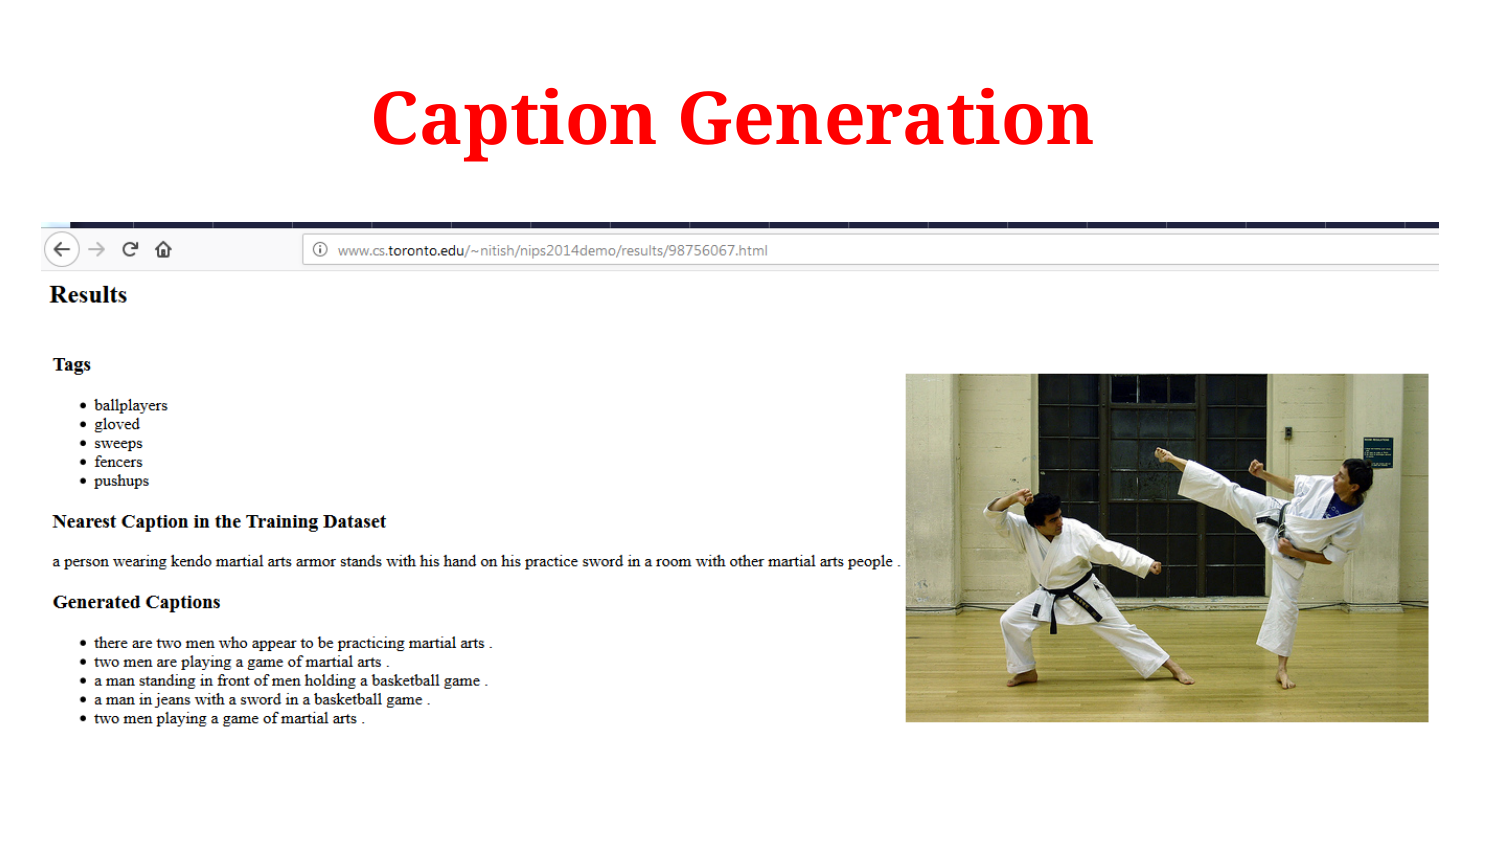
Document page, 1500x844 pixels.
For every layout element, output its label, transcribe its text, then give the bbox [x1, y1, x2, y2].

title Caption Generation [41, 64, 1425, 180]
picture [41, 222, 1439, 739]
